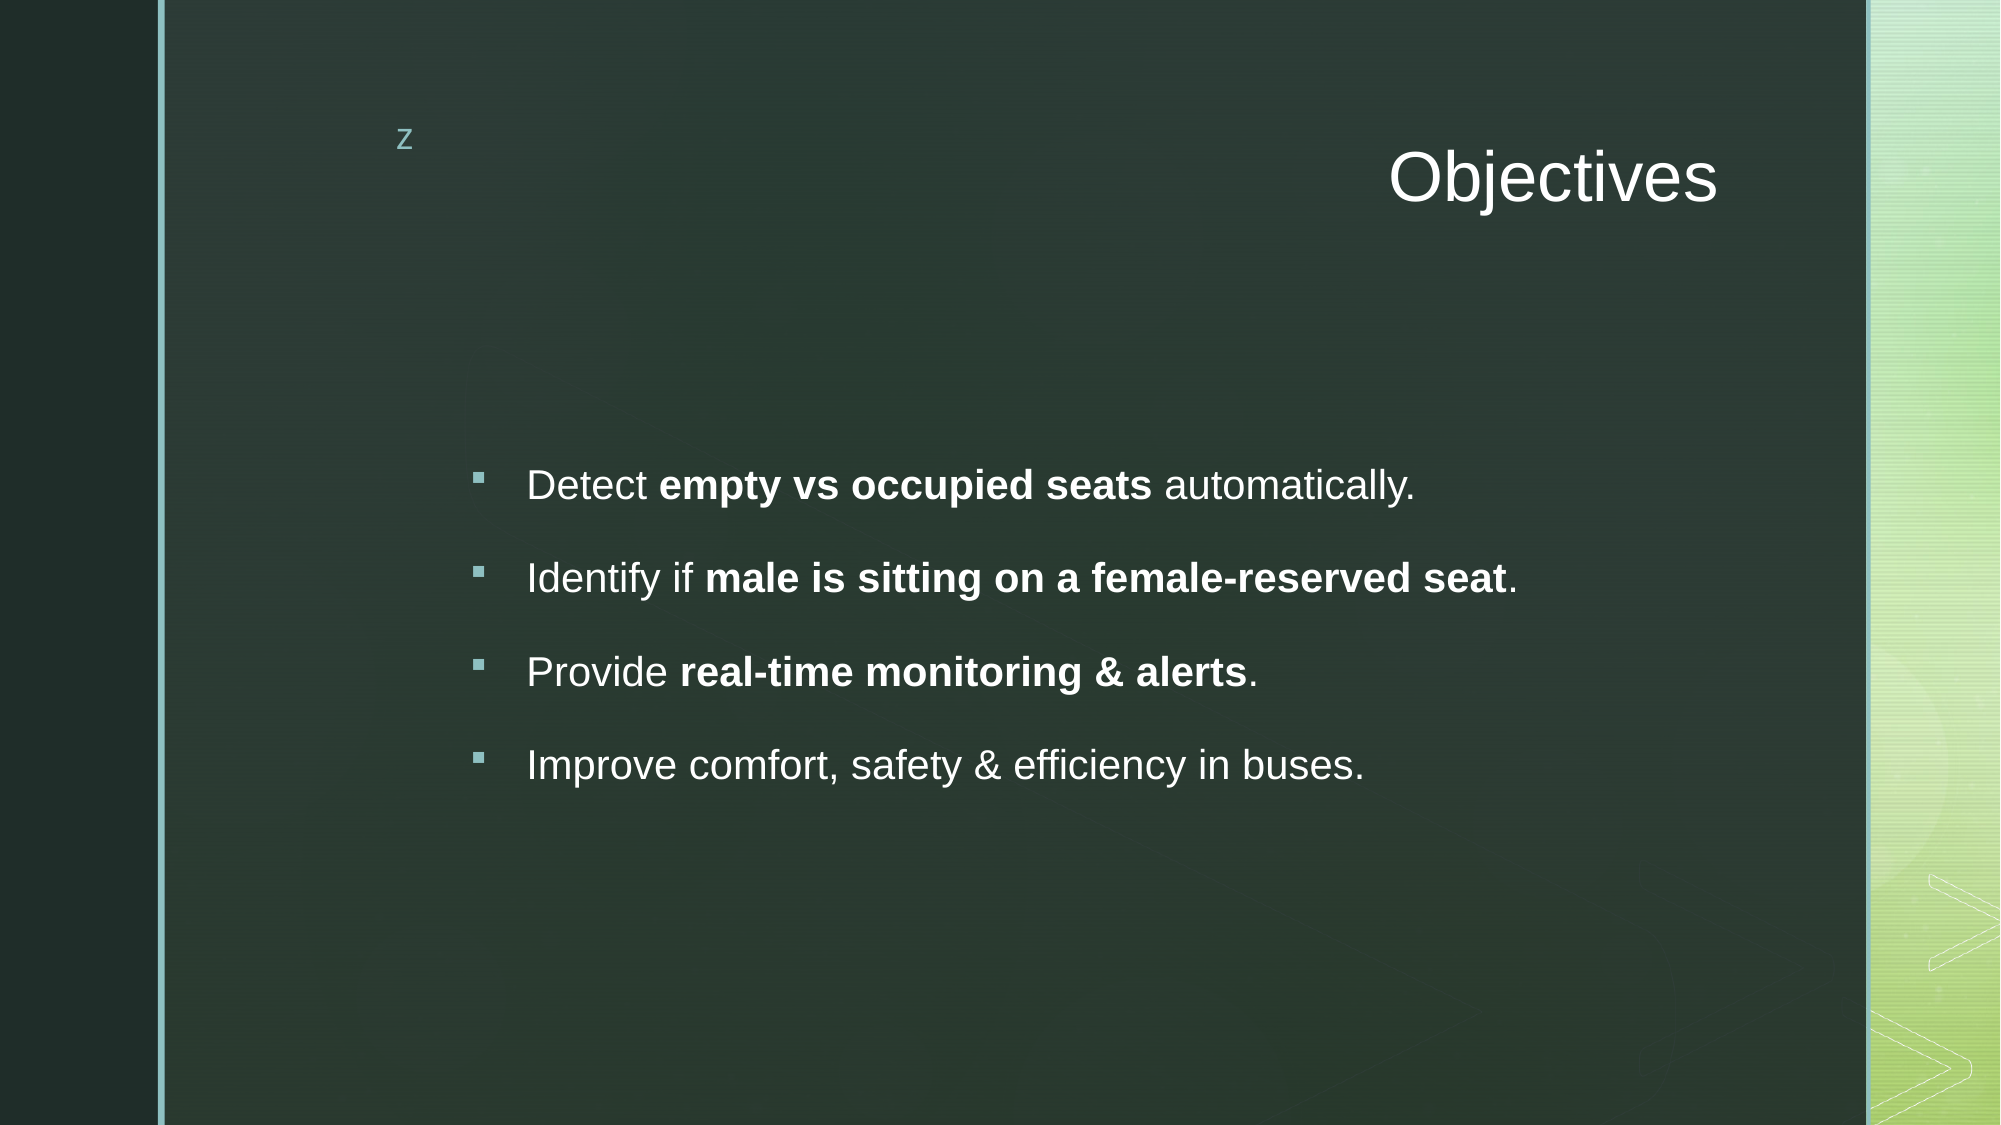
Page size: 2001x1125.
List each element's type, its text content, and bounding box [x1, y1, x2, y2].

title Objectives [428, 132, 1734, 310]
picture [1871, 0, 2001, 1125]
list Detect empty vs occupied seats automatically. Identify if male is sitting on a female-reserved seat. Provide real-time monitoring & alerts. Improve comfort, safety & efficiency in buses. [454, 336, 1734, 993]
